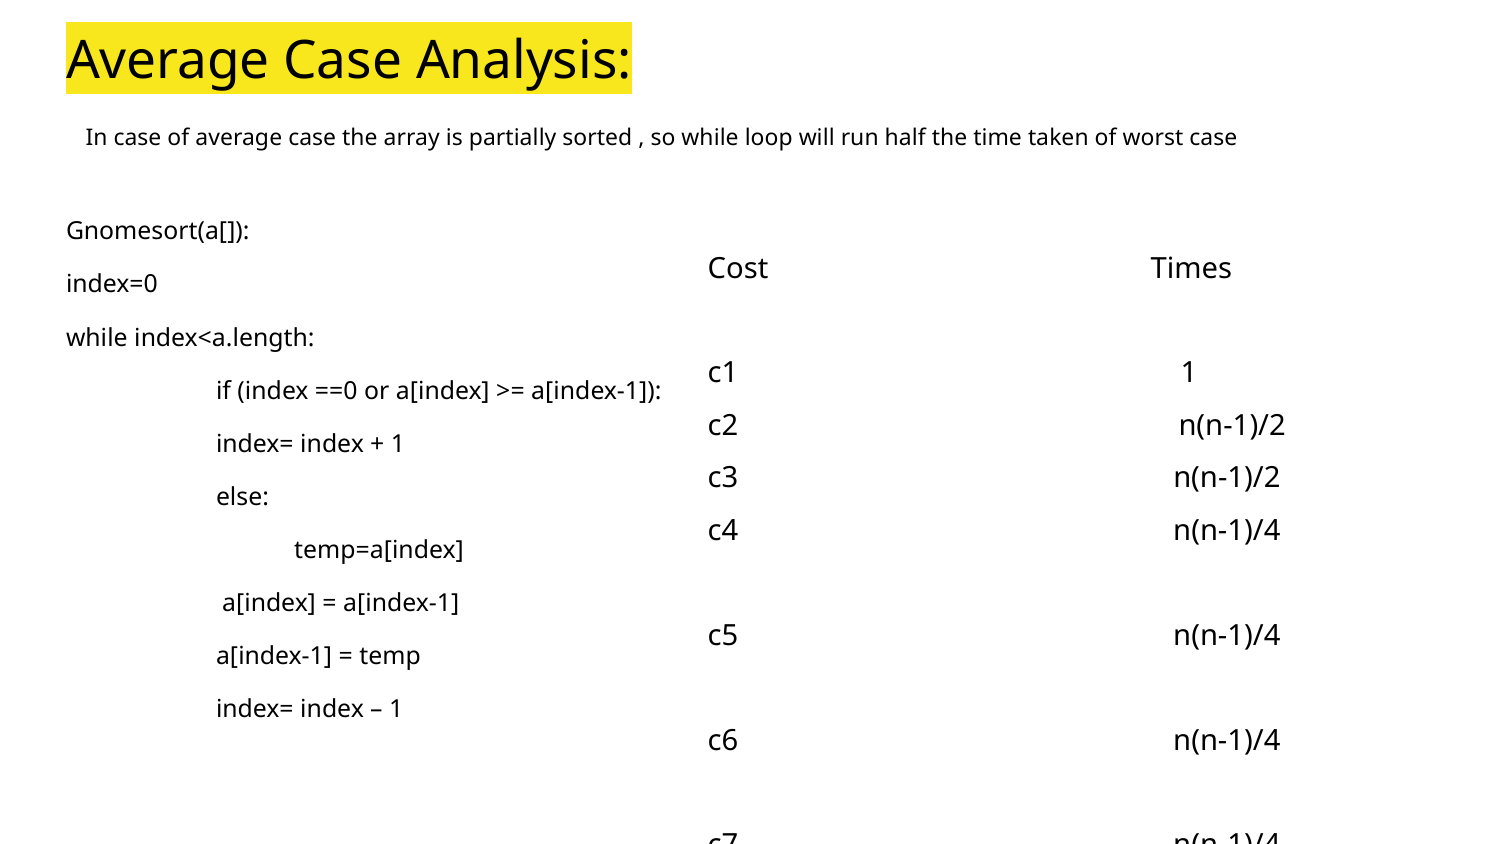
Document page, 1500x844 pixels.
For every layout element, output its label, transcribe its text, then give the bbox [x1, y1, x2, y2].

list Gnomesort(a[]): index=0 while index<a.length: if (index ==0 or a[index] >= a[index-1]): index= index + 1 else: temp=a[index] a[index] = a[index-1] a[index-1] = temp index= index – 1 [51, 202, 683, 844]
text_box In case of average case the array is partially sorted , so while loop will run half the time taken of worst case [70, 108, 1416, 164]
text_box Cost Times c1 1 c2 n(n-1)/2 c3 n(n-1)/2 c4 n(n-1)/4 c5 n(n-1)/4 c6 n(n-1)/4 c7 n(n-1)/4 c8 n(n-1)/4 [692, 216, 1391, 844]
title Average Case Analysis: [51, 10, 1449, 105]
